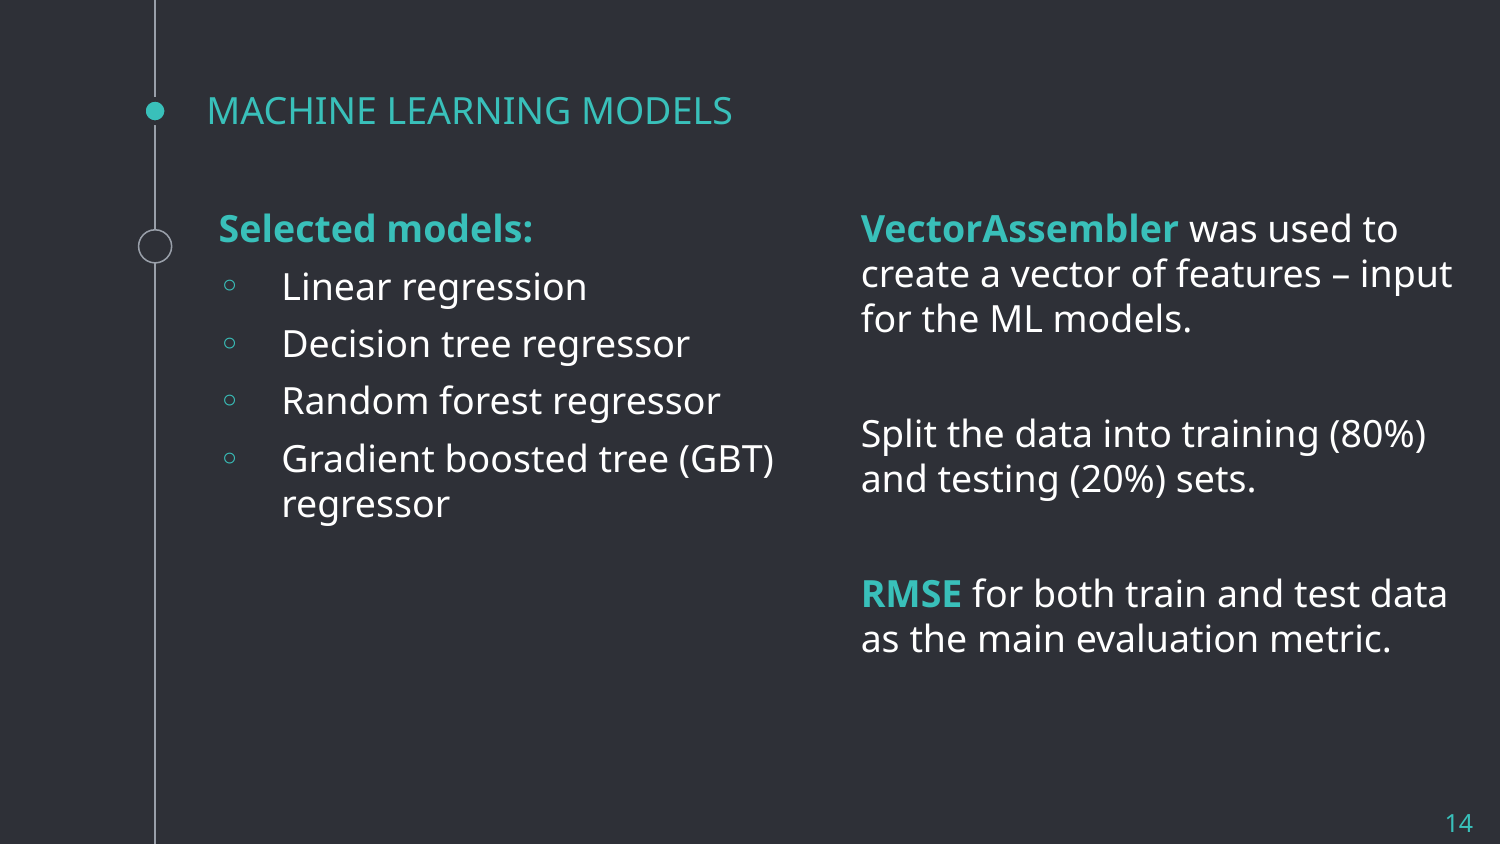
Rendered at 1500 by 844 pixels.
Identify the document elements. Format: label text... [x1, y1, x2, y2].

list Selected models: Linear regression Decision tree regressor Random forest regressor Gradient boosted tree (GBT) regressor [191, 189, 833, 810]
title MACHINE LEARNING MODELS [191, 90, 1317, 147]
text_box VectorAssembler was used to create a vector of features – input for the ML models. Split the data into training (80%) and testing (20%) sets. RMSE for both train and test data as the main evaluation metric. [833, 189, 1476, 810]
slide_number 14 [1398, 792, 1489, 844]
